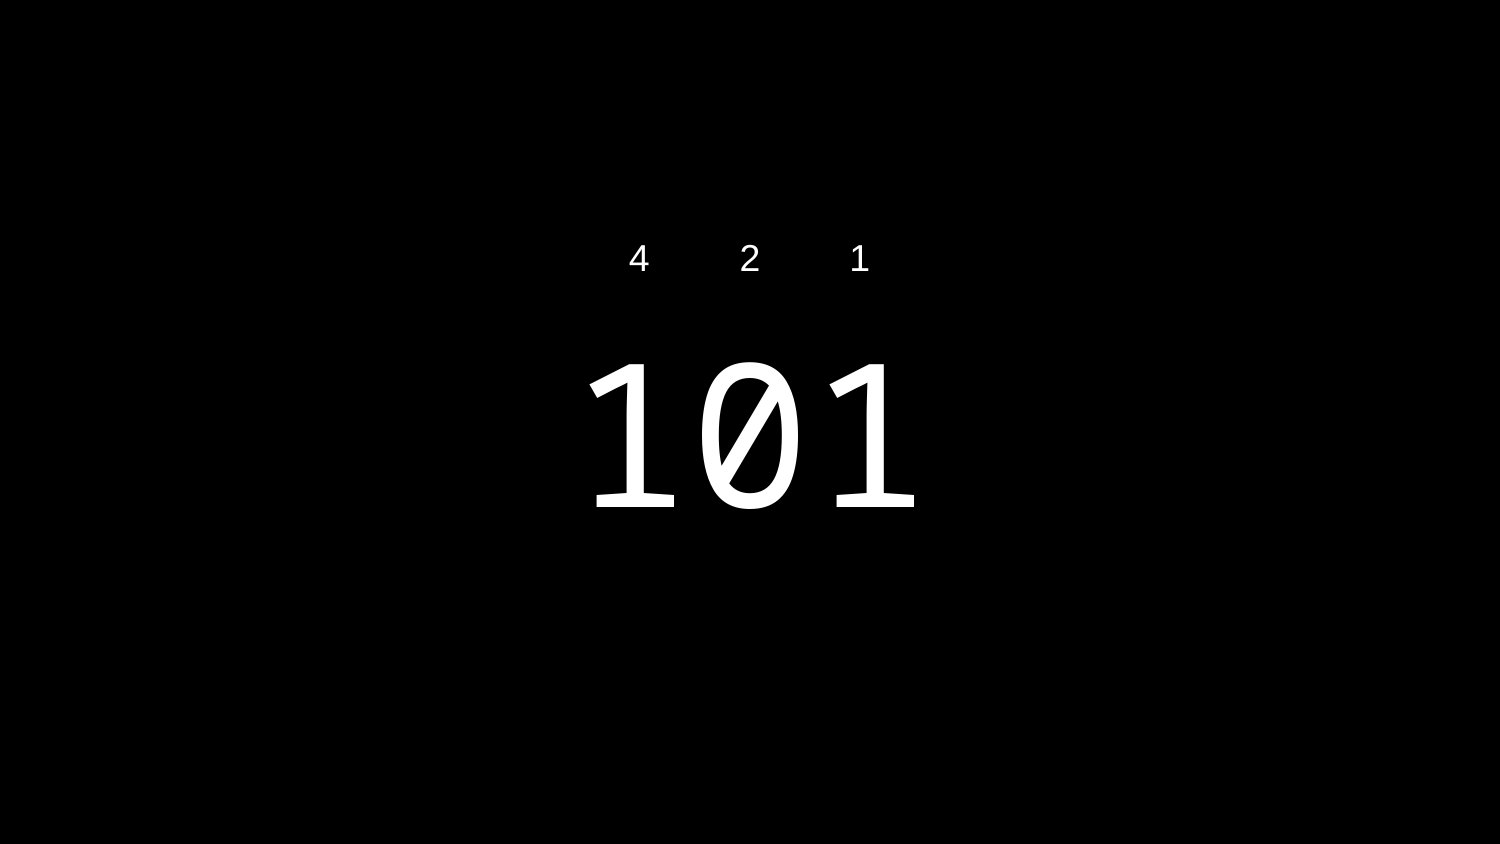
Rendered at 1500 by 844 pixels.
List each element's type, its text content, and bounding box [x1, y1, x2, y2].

text_box 2 [690, 218, 800, 292]
text_box 101 [441, 292, 1059, 552]
text_box 1 [800, 218, 920, 292]
text_box 4 [579, 218, 690, 292]
